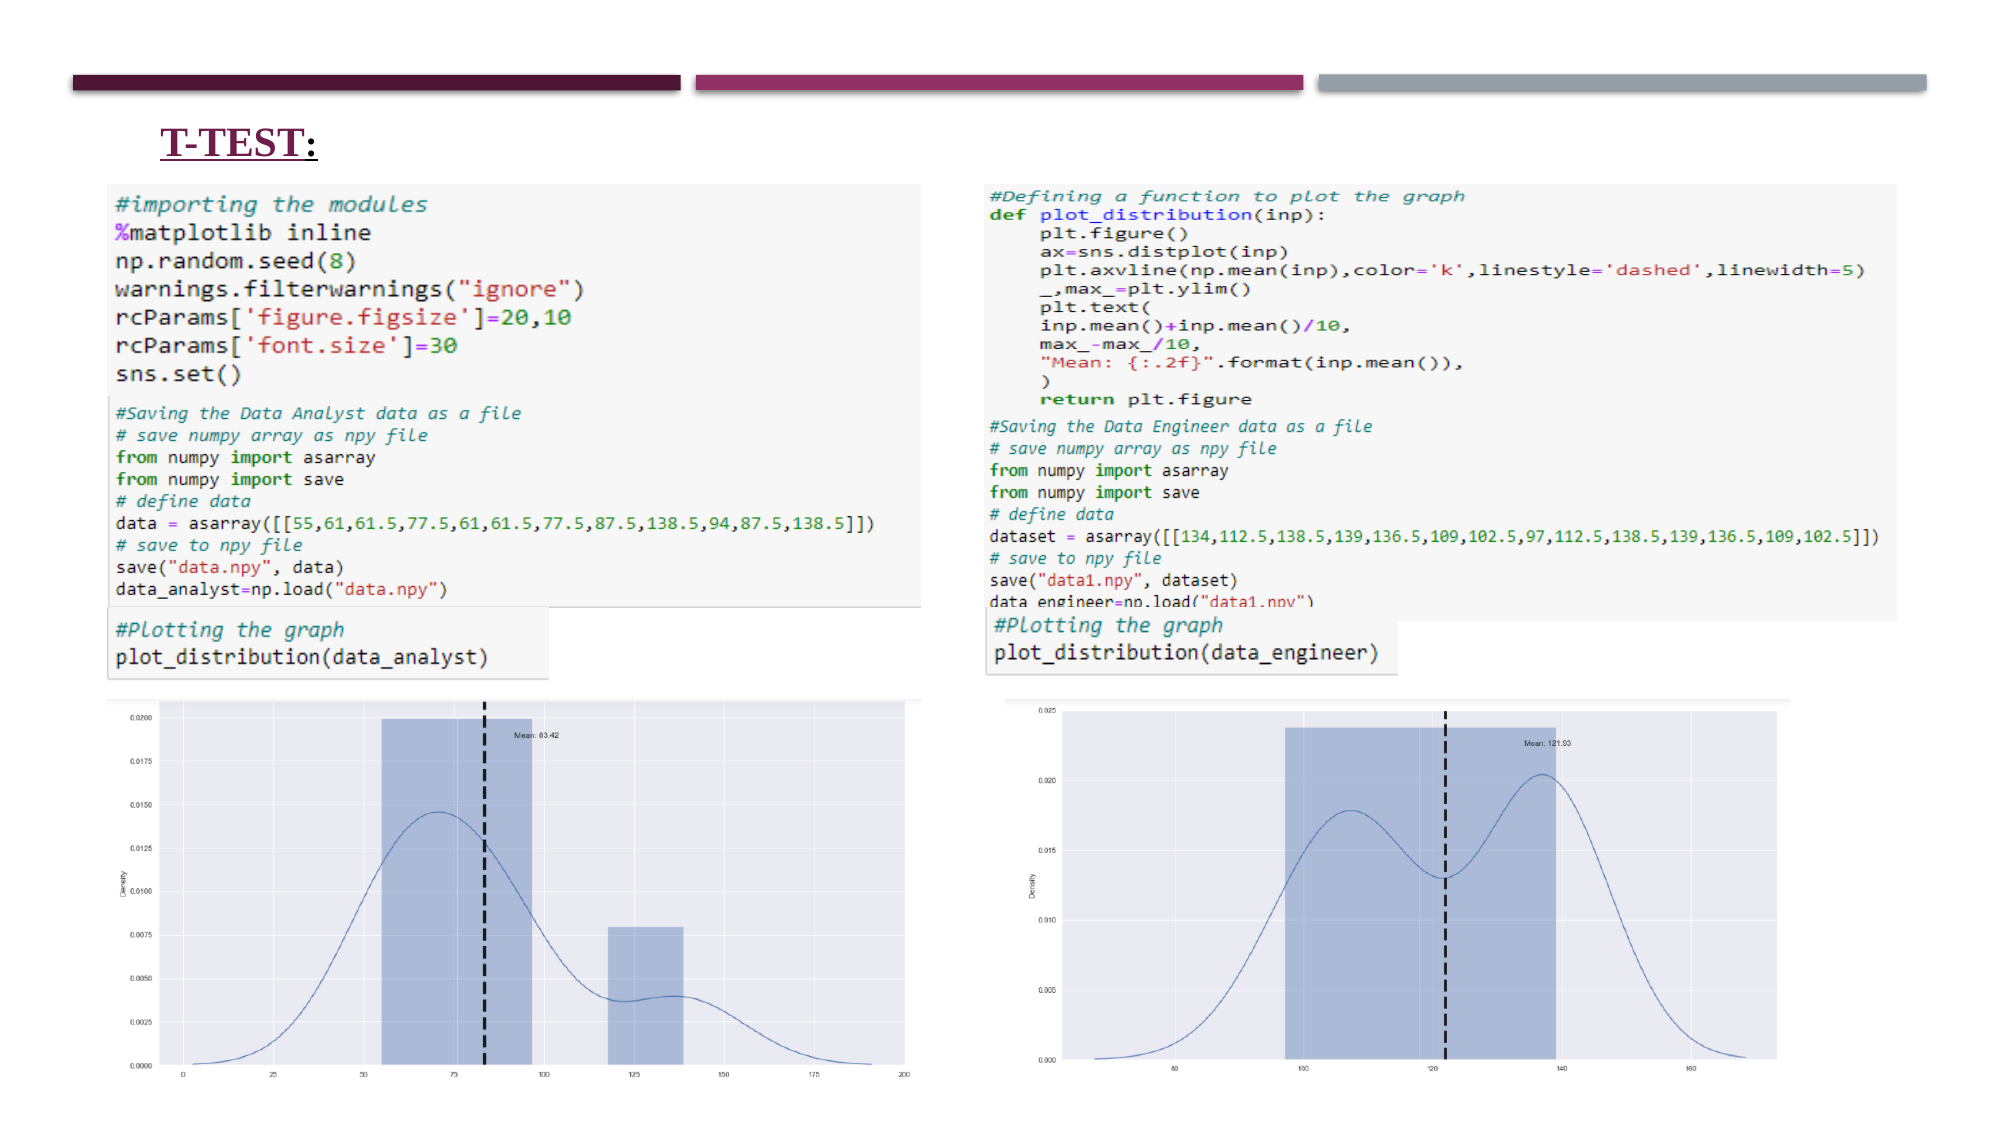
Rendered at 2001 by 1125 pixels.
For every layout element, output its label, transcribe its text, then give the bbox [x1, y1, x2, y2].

picture [1004, 699, 1790, 1081]
picture [984, 184, 1897, 679]
text_box T-TEST: [145, 107, 624, 173]
picture [107, 184, 922, 685]
picture [107, 699, 924, 1091]
